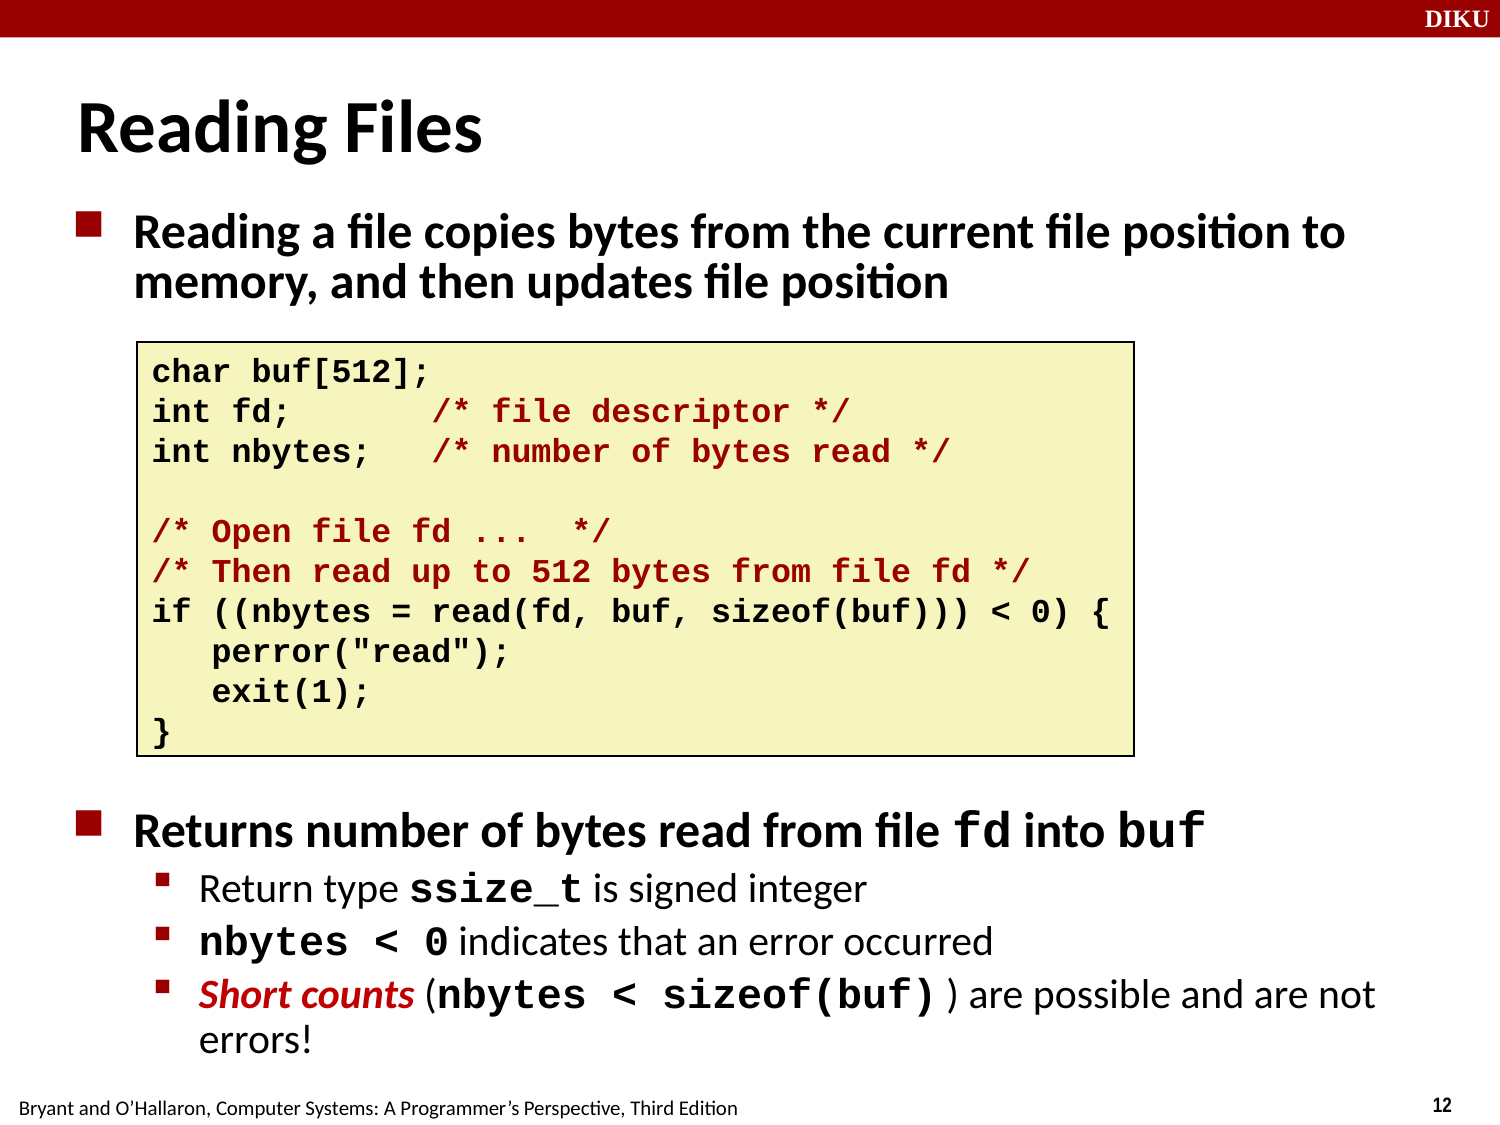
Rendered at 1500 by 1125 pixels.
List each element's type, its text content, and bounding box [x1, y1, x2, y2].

text_box char buf[512]; int fd; /* file descriptor */ int nbytes; /* number of bytes read */ /* Open file fd ... */ /* Then read up to 512 bytes from file fd */ if ((nbytes = read(fd, buf, sizeof(buf))) < 0) { perror("read"); exit(1); } [136, 342, 1134, 757]
text_box Reading a file copies bytes from the current file position to memory, and then updates file position Returns number of bytes read from file fd into buf Return type ssize_t is signed integer nbytes < 0 indicates that an error occurred Short counts (nbytes < sizeof(buf) ) are possible and are not errors! [62, 199, 1425, 1063]
text_box Reading Files [62, 75, 1128, 169]
